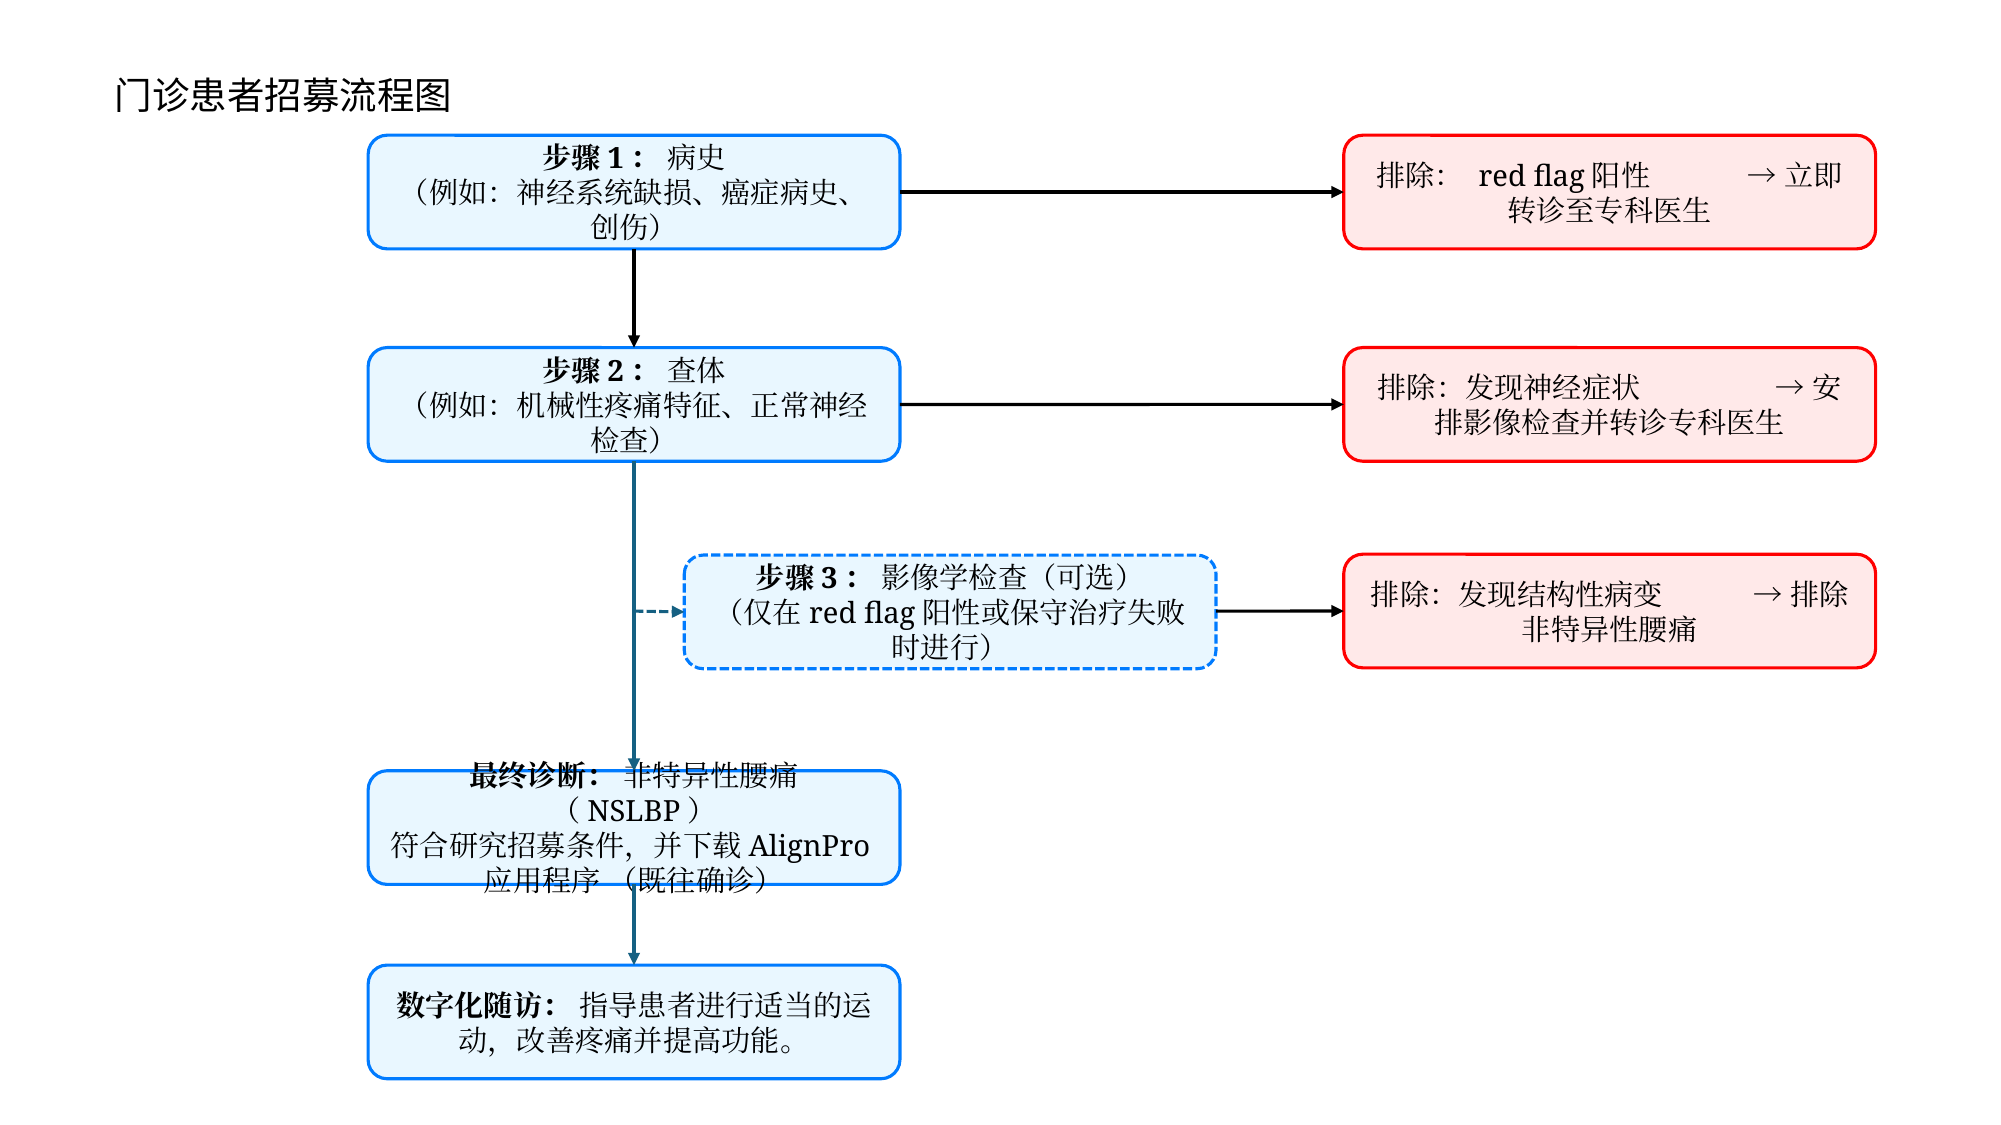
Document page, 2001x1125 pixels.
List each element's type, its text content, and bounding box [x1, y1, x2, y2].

text_box 排除：发现结构性病变 → 排除非特异性腰痛 [1342, 552, 1878, 670]
text_box 最终诊断： 非特异性腰痛（NSLBP） 符合研究招募条件，并下载AlignPro应用程序 （既往确诊） [366, 769, 902, 886]
text_box 排除： red flag阳性 → 立即转诊至专科医生 [1342, 133, 1878, 251]
text_box 排除：发现神经症状 → 安排影像检查并转诊专科医生 [1342, 345, 1878, 463]
text_box 步骤2： 查体 （例如：机械性疼痛特征、正常神经检查） [366, 345, 902, 463]
text_box 步骤1： 病史 （例如：神经系统缺损、癌症病史、创伤） [366, 133, 902, 251]
text_box 门诊患者招募流程图 [99, 64, 1100, 125]
text_box 步骤3： 影像学检查（可选） （仅在red flag阳性或保守治疗失败时进行） [682, 553, 1218, 671]
text_box 数字化随访： 指导患者进行适当的运动，改善疼痛并提高功能。 [366, 963, 902, 1081]
